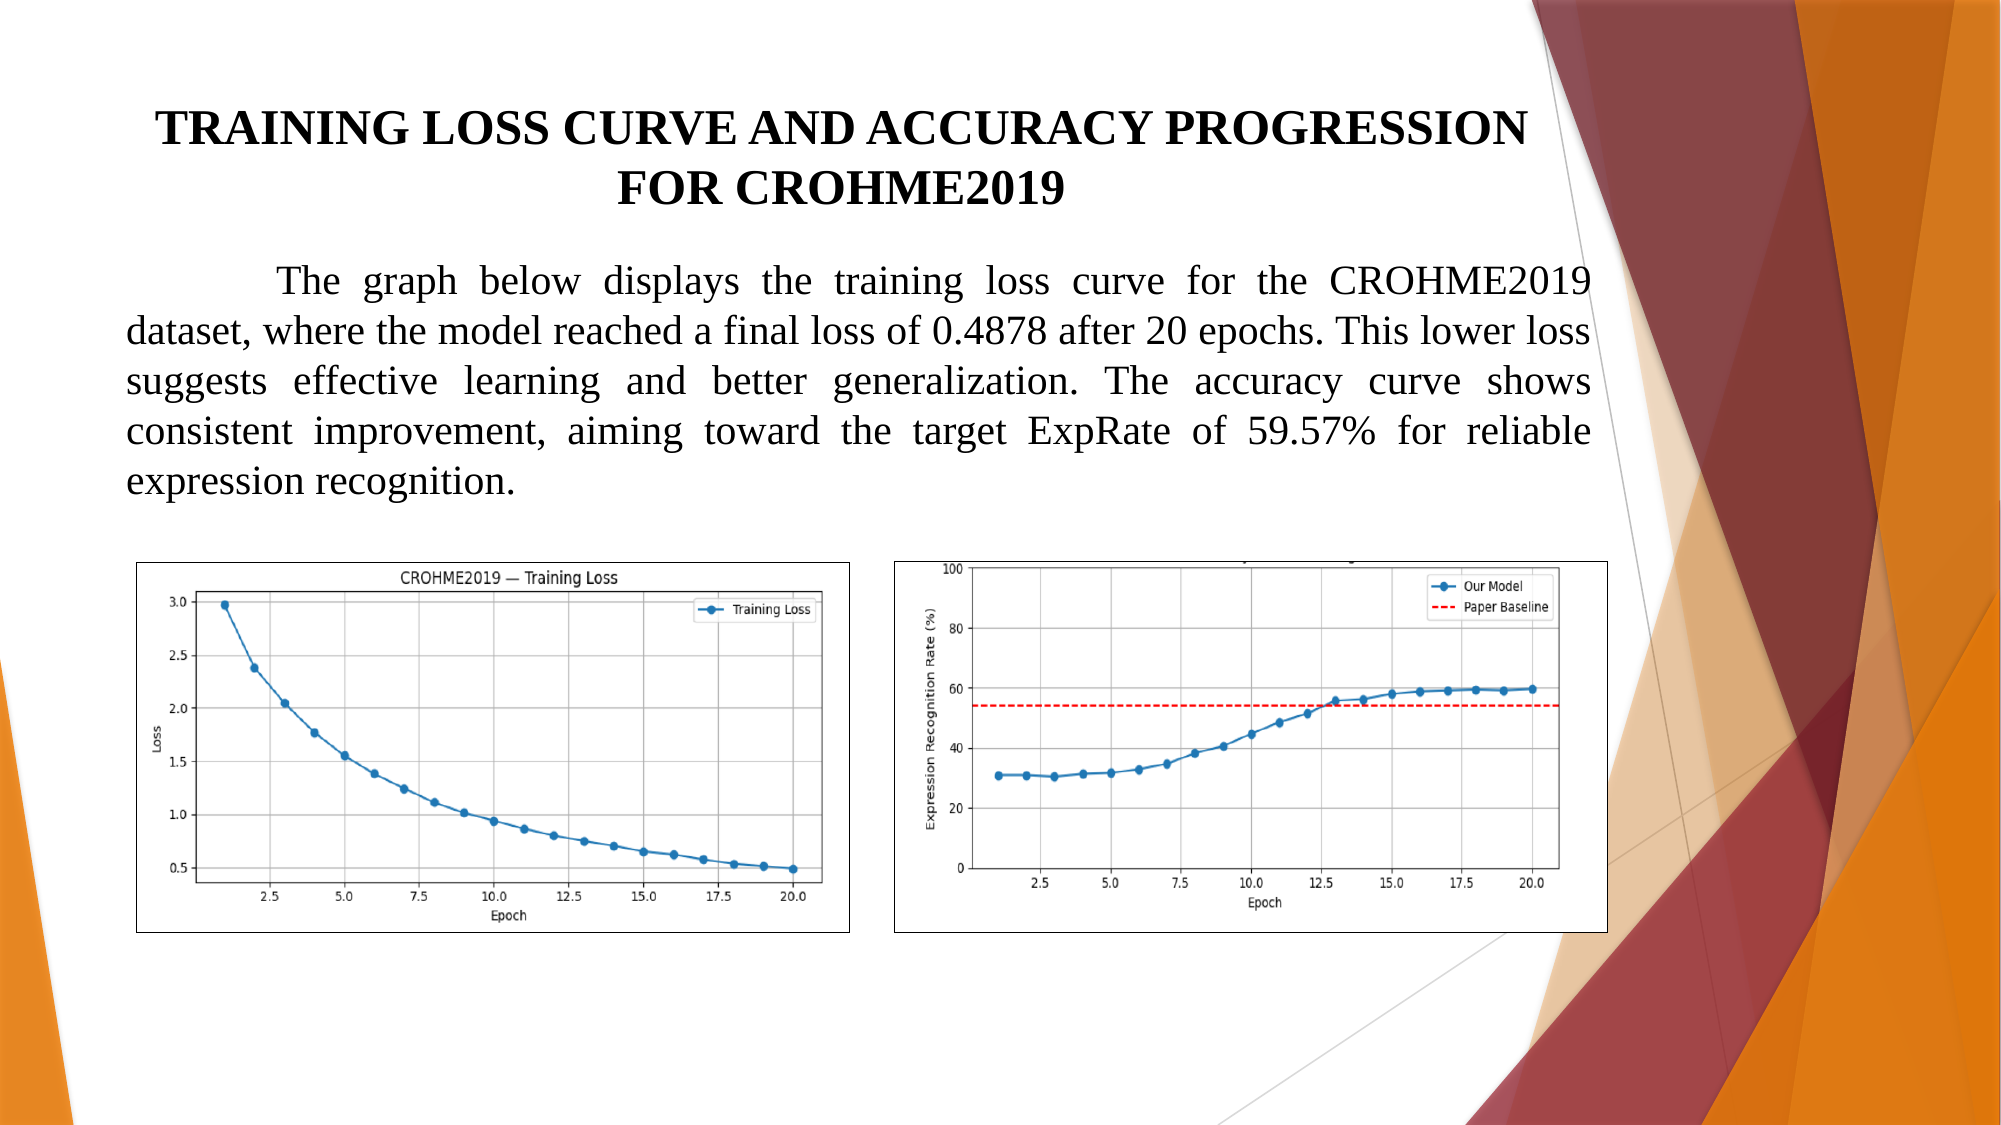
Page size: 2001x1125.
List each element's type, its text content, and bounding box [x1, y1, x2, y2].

title TRAINING LOSS CURVE AND ACCURACY PROGRESSION FOR CROHME2019 [136, 87, 1547, 217]
picture [135, 561, 850, 933]
list The graph below displays the training loss curve for the CROHME2019 dataset, where the model reached a final loss of 0.4878 after 20 epochs. This lower loss suggests effective learning and better generalization. The accuracy curve shows consistent improvement, aiming toward the target ExpRate of 59.57% for reliable expression recognition. [111, 245, 1608, 1008]
picture [894, 560, 1609, 933]
